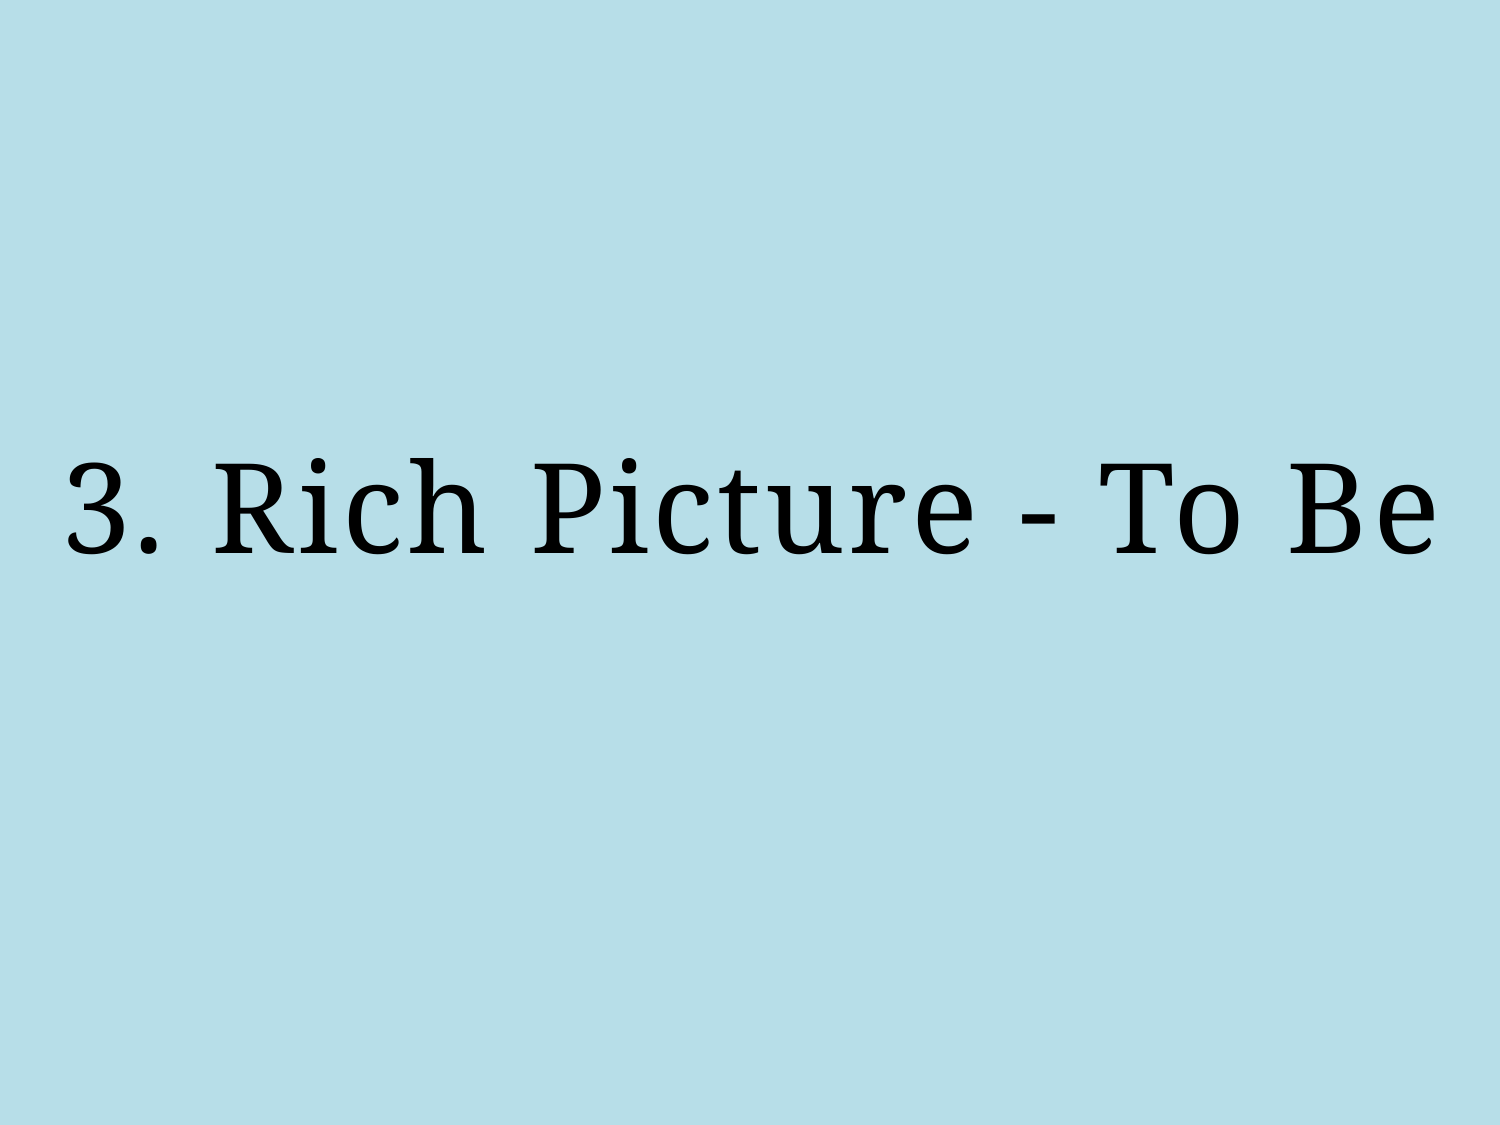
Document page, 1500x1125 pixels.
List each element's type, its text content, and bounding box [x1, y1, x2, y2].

text_box 3. Rich Picture - To Be [45, 420, 1455, 586]
